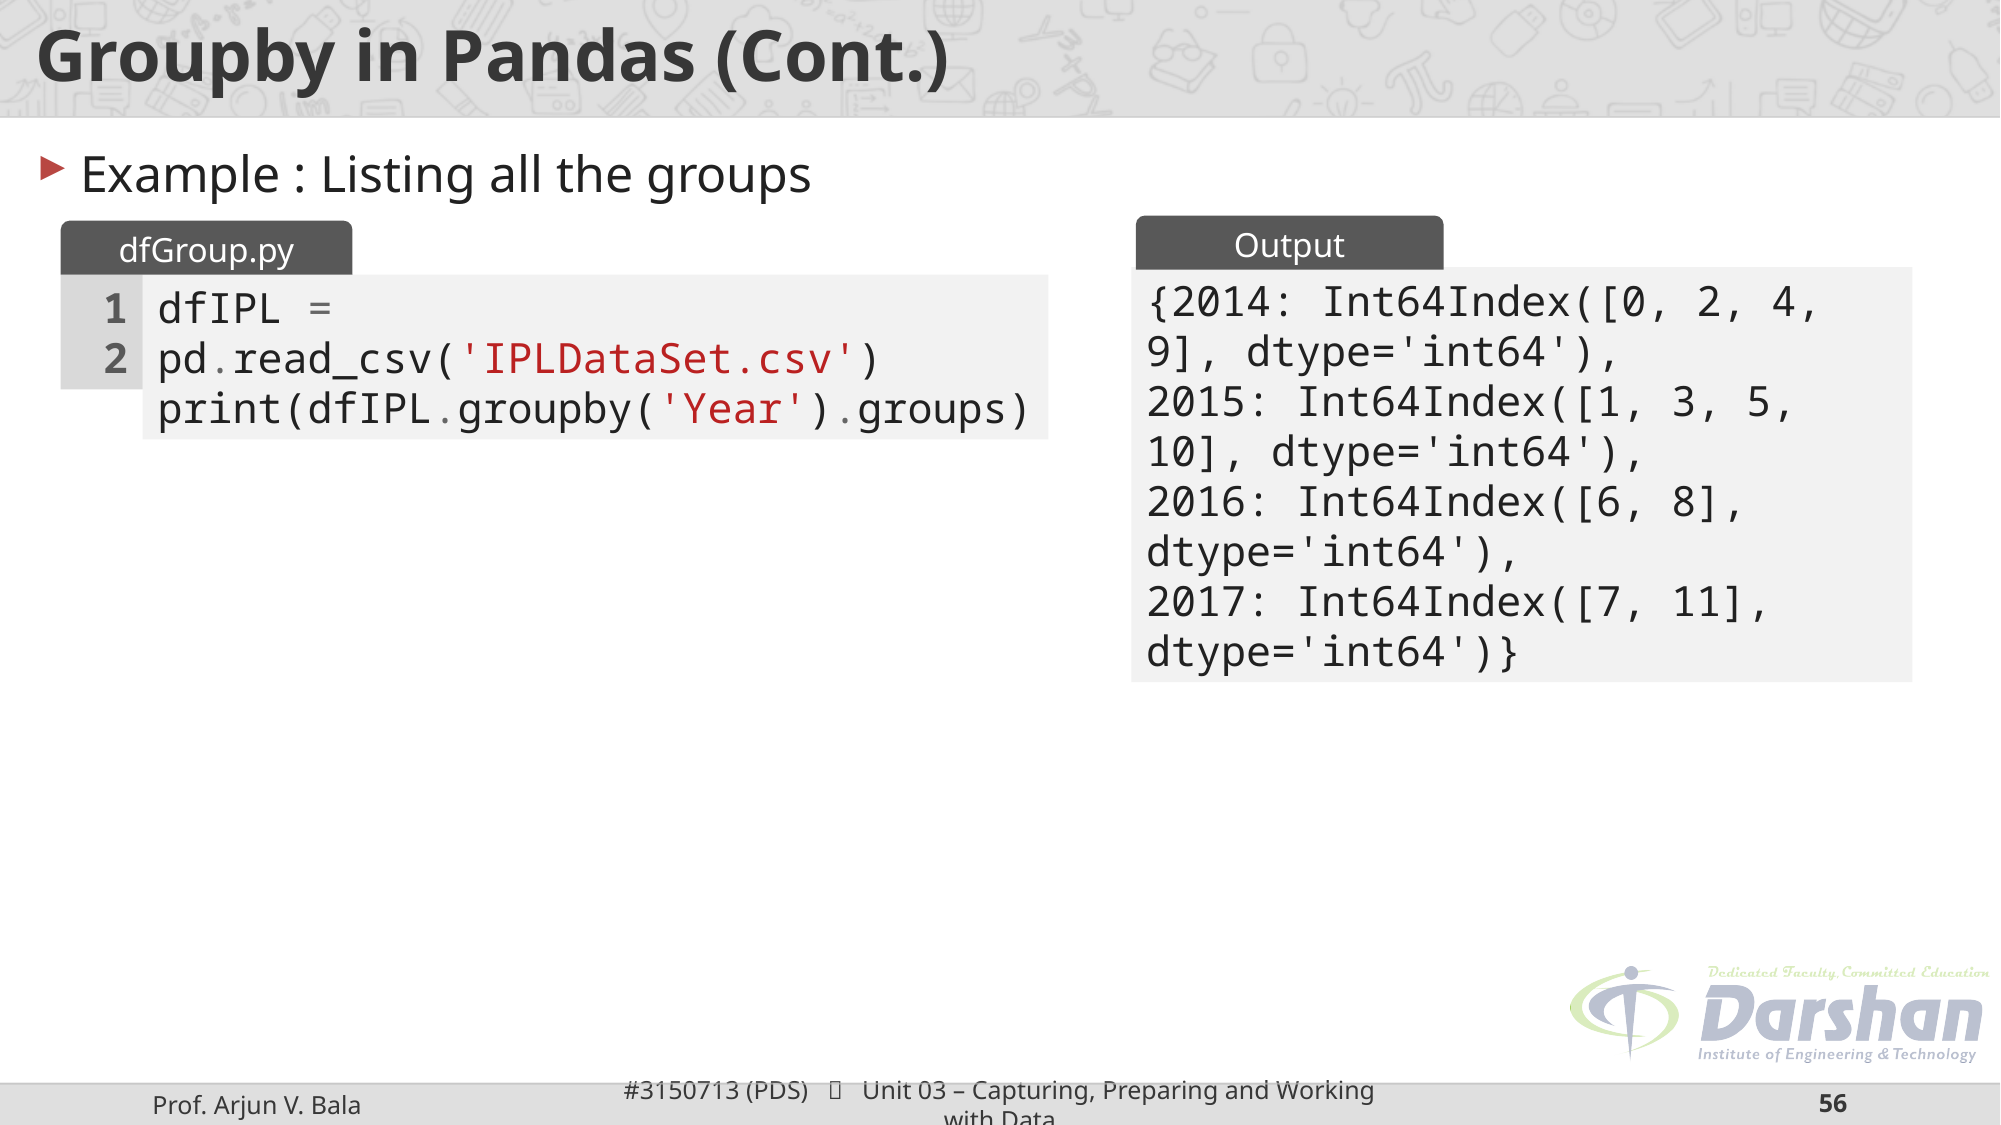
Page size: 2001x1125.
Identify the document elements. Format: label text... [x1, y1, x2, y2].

table_cell 3.2 [1570, 966, 1990, 1063]
text_box {2014: Int64Index([0, 2, 4, 9], dtype='int64'), 2015: Int64Index([1, 3, 5, 10], dtype='int64'), 2016: Int64Index([6, 8], dtype='int64'), 2017: Int64Index([7, 11], dtype='int64')} [1131, 267, 1913, 683]
text_box Output [1134, 214, 1445, 271]
title Groupby in Pandas (Cont.) [0, 0, 2000, 117]
text_box dfIPL = pd.read_csv('IPLDataSet.csv') print(dfIPL.groupby('Year').groups) [142, 274, 1049, 440]
text_box dfGroup.py [59, 219, 354, 276]
text_box 1 2 [60, 276, 143, 390]
list Example : Listing all the groups [21, 141, 1979, 1059]
